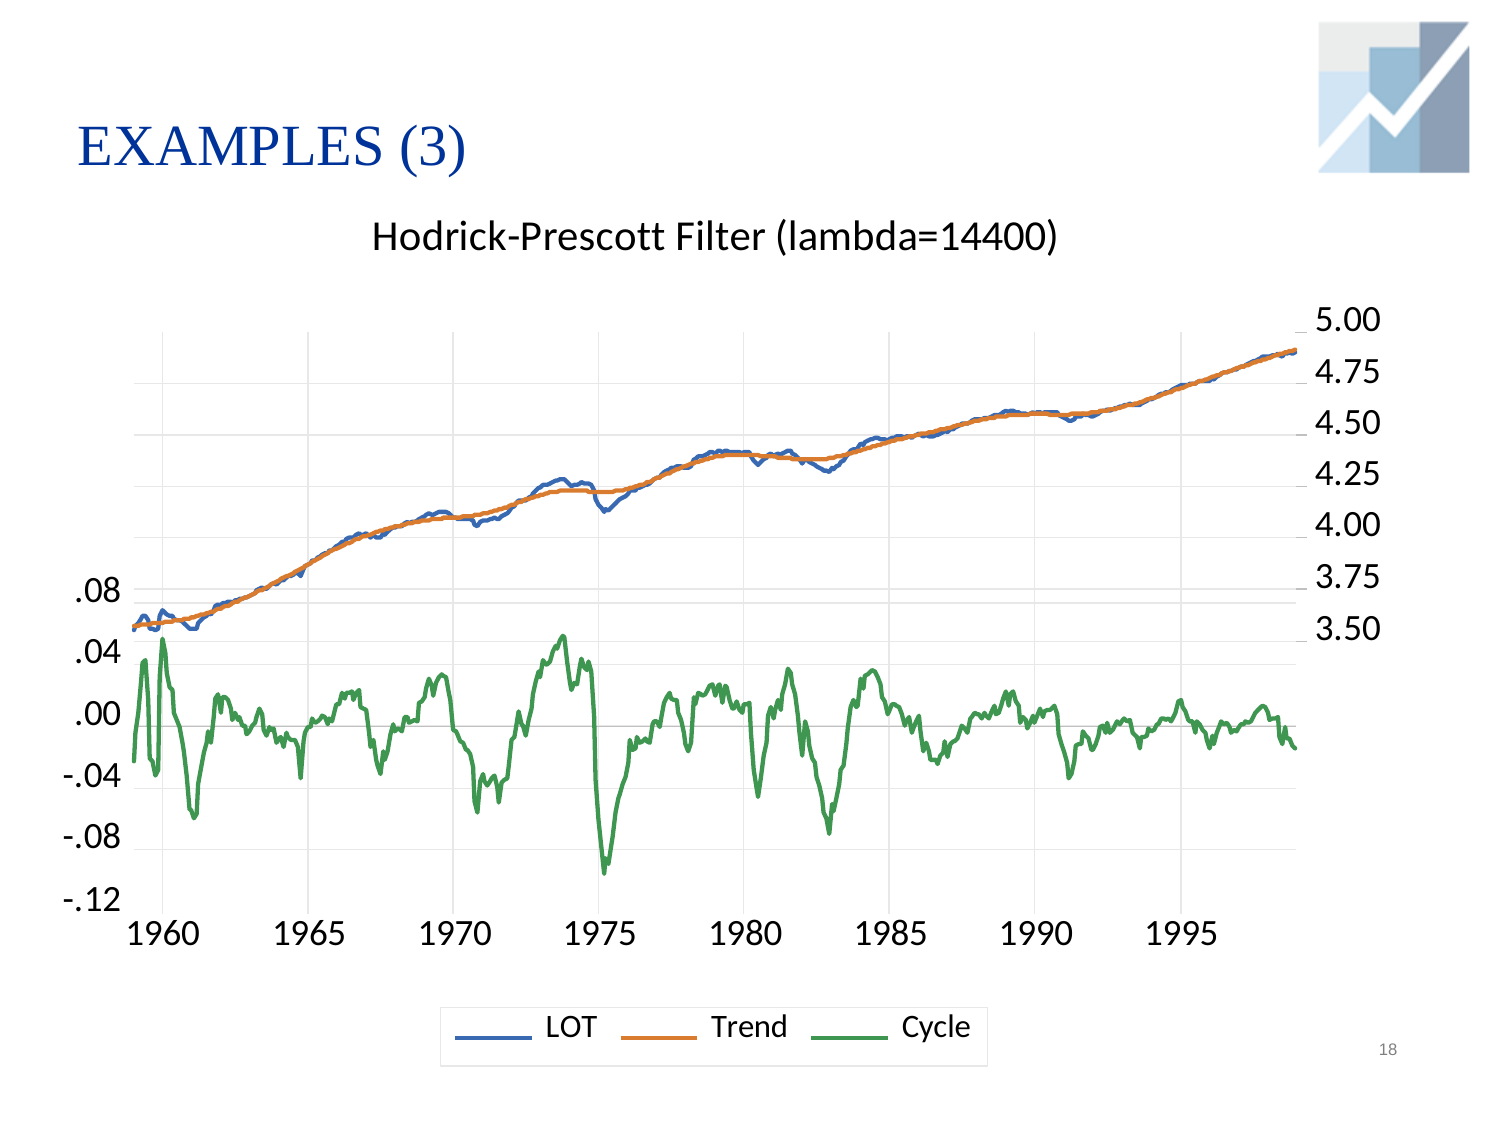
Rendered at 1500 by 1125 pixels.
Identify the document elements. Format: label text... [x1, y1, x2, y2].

picture [1300, 11, 1479, 181]
title Examples (3) [62, 0, 1297, 185]
slide_number 18 [1392, 1015, 1413, 1067]
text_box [62, 218, 1389, 1067]
